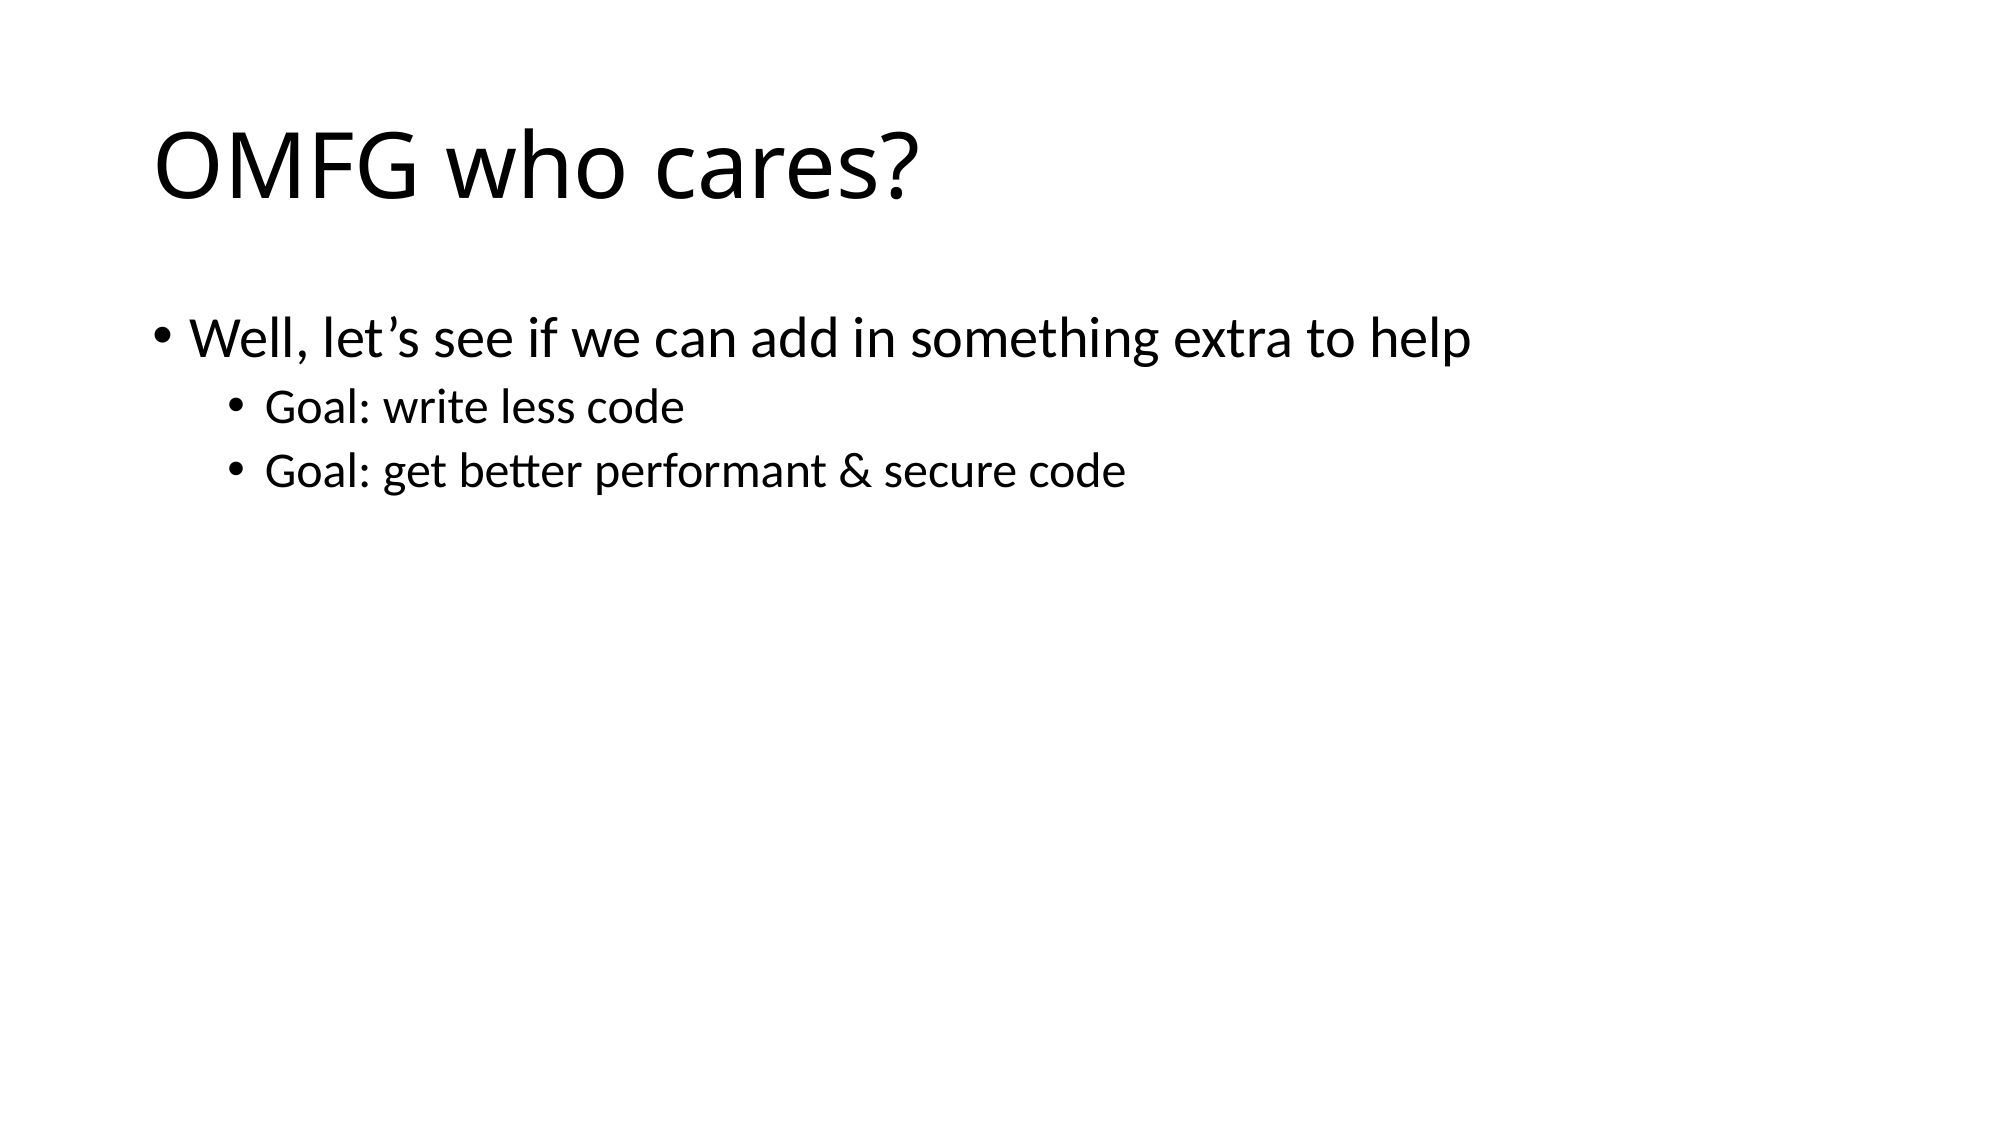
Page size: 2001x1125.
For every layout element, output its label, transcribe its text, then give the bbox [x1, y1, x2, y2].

list Well, let’s see if we can add in something extra to help Goal: write less code Goal: get better performant & secure code [137, 299, 1863, 1014]
title OMFG who cares? [137, 59, 1863, 278]
